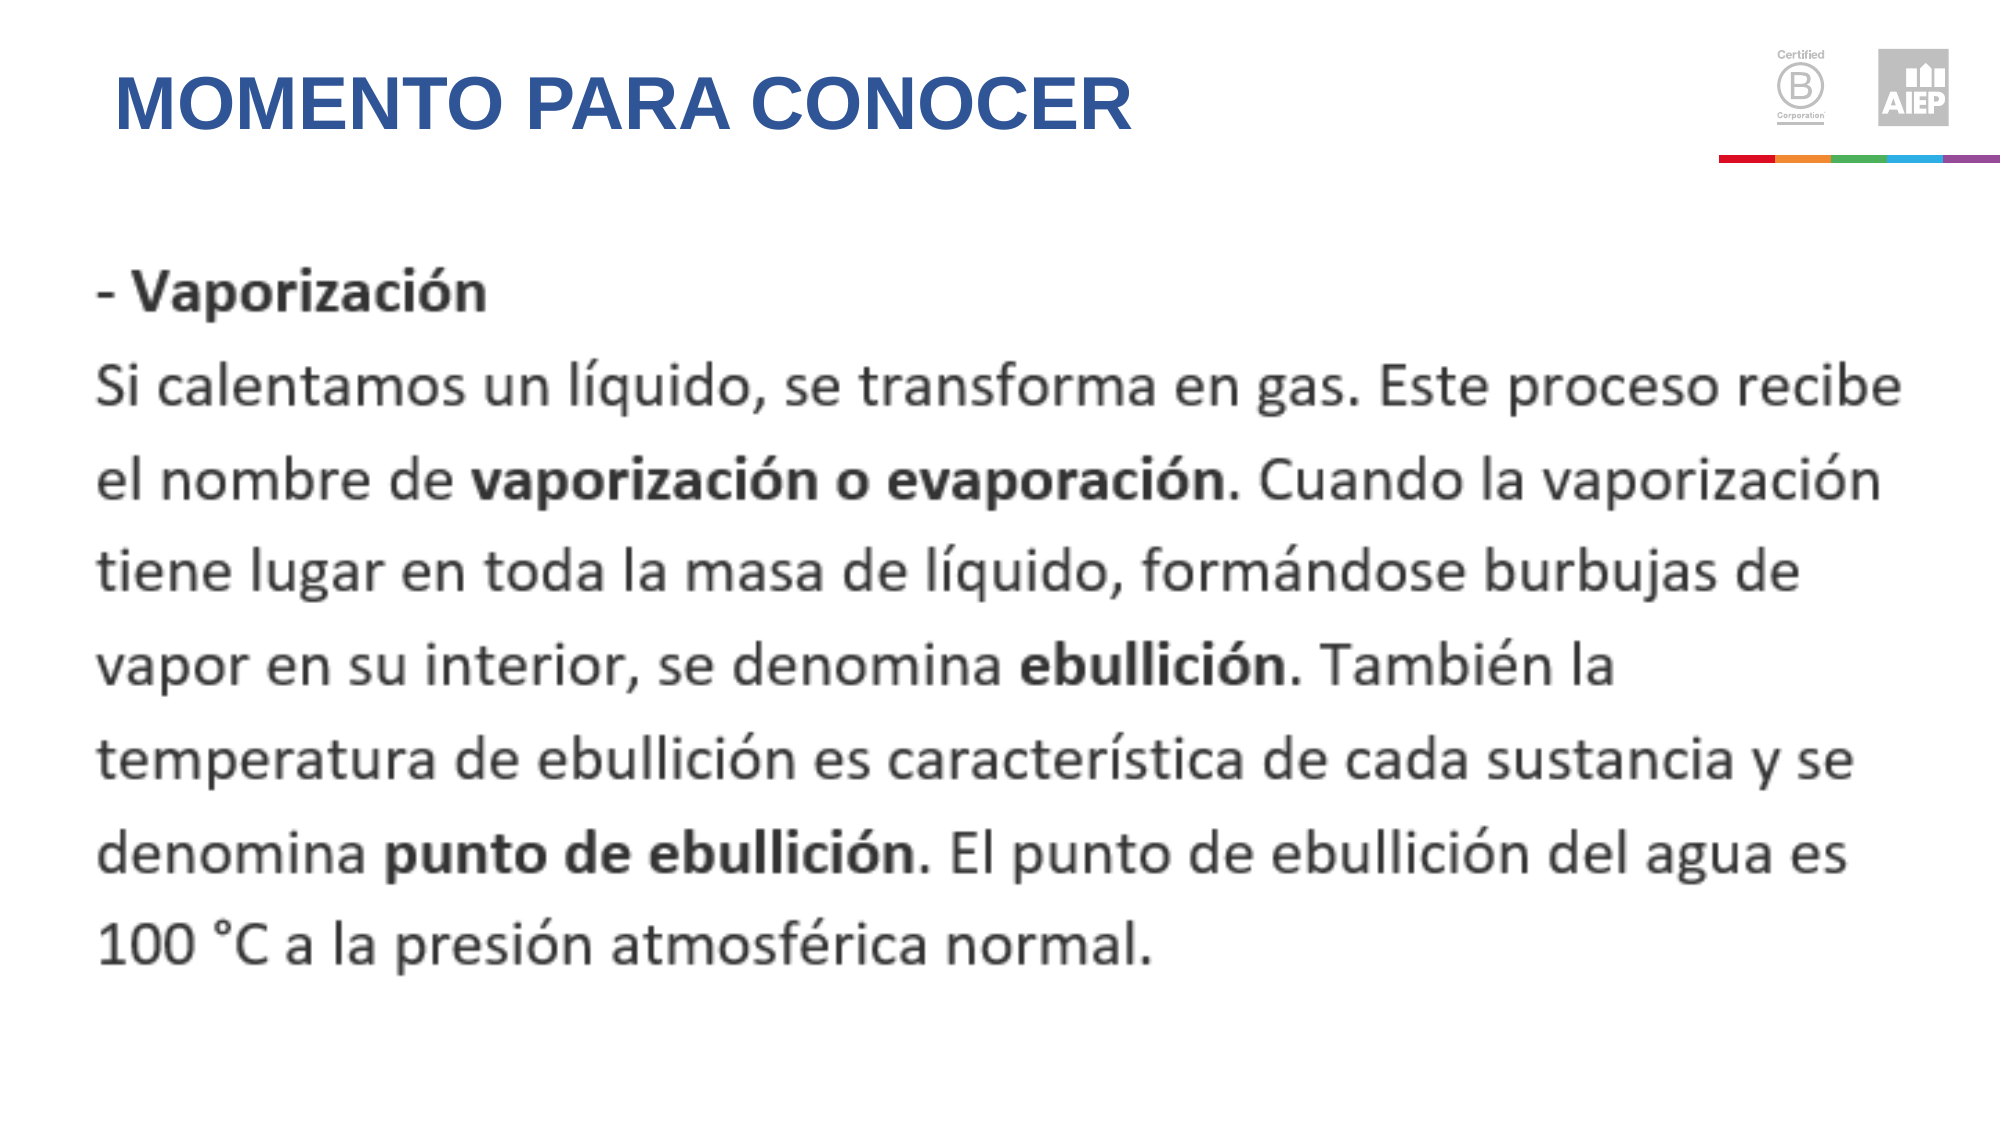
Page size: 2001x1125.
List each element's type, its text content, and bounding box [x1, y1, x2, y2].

picture [77, 246, 1918, 1018]
title Momento para conocer [99, 48, 1719, 163]
